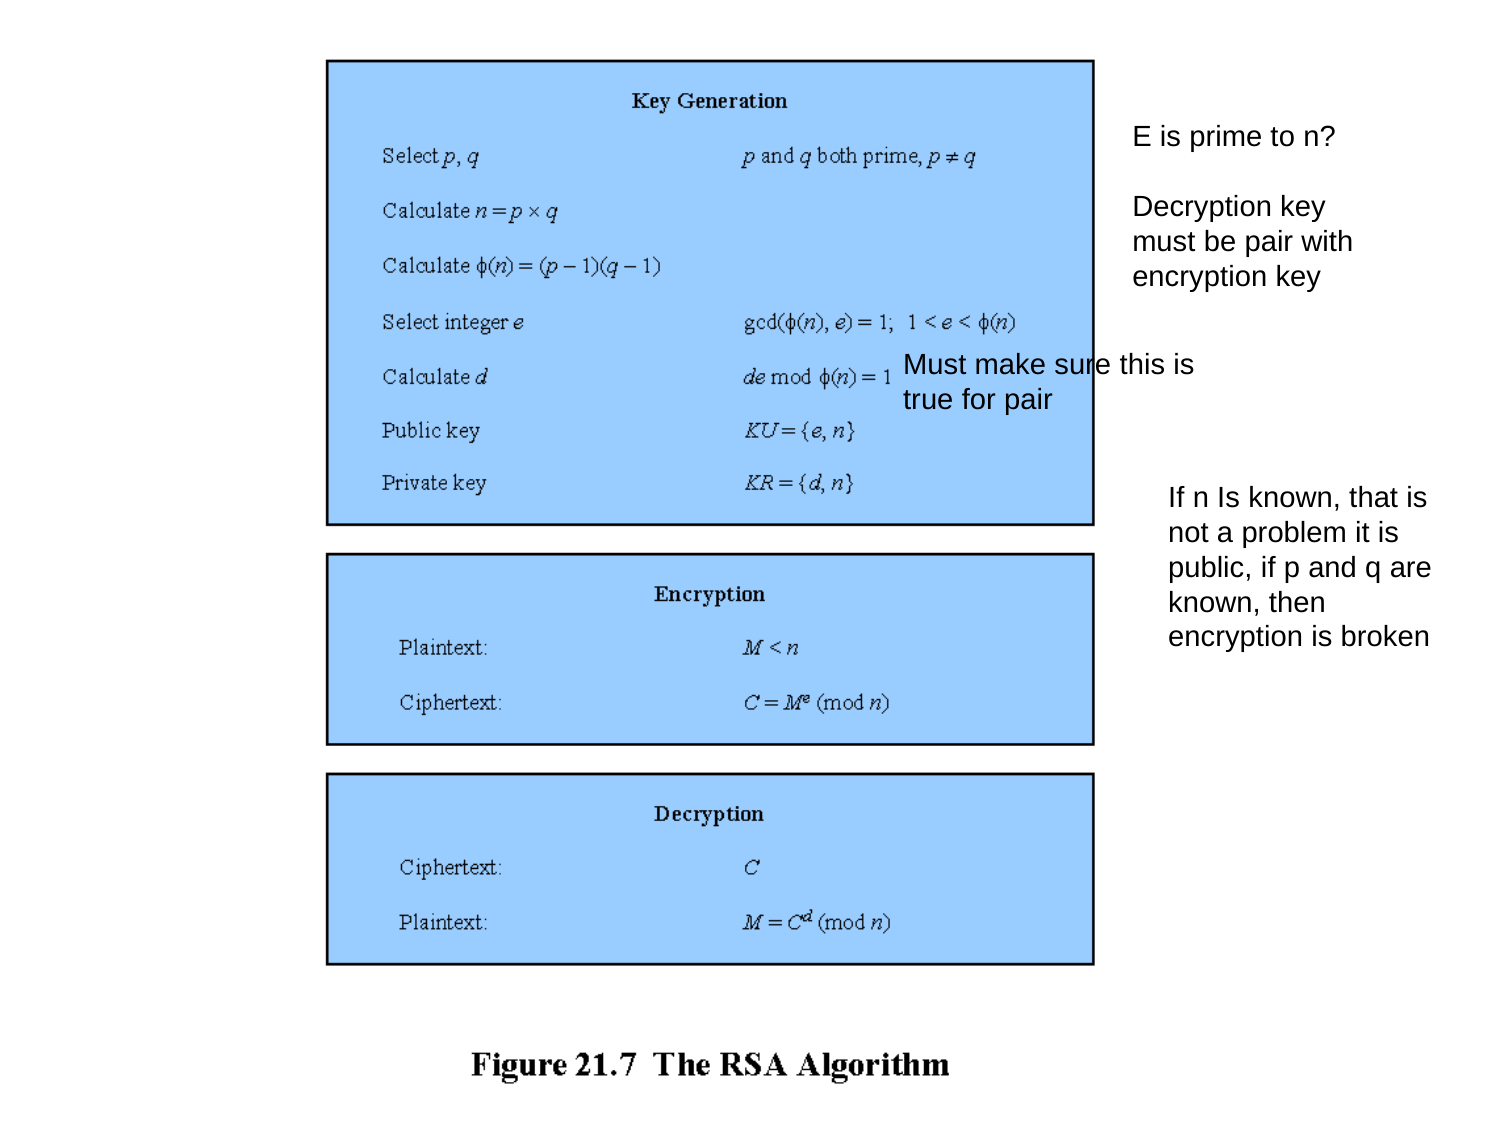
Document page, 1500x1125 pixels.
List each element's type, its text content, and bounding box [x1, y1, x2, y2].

picture [265, 0, 1154, 1125]
text_box E is prime to n? Decryption key must be pair with encryption key [1158, 110, 1409, 300]
text_box Must make sure this is true for pair [1158, 338, 1248, 423]
text_box If n Is known, that is not a problem it is public, if p and q are known, then encryption is broken [1158, 470, 1450, 661]
